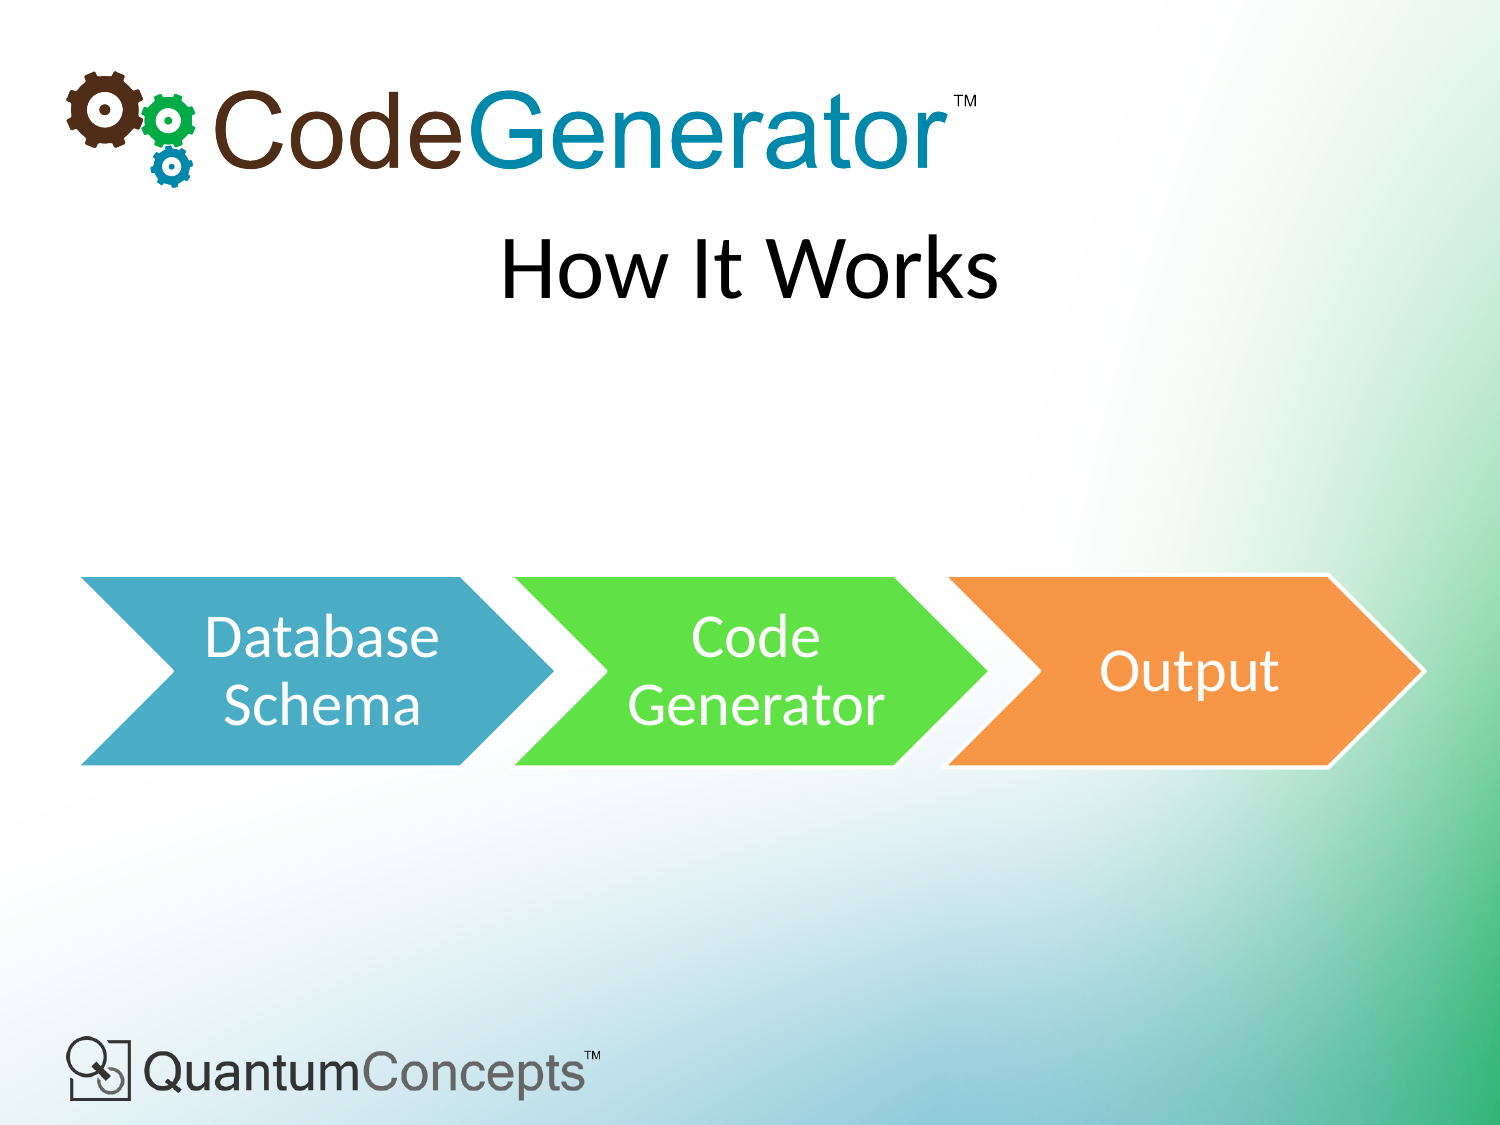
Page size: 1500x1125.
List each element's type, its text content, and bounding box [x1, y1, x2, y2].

title How It Works [75, 200, 1425, 325]
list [74, 337, 1426, 1006]
picture [0, 0, 1500, 1125]
